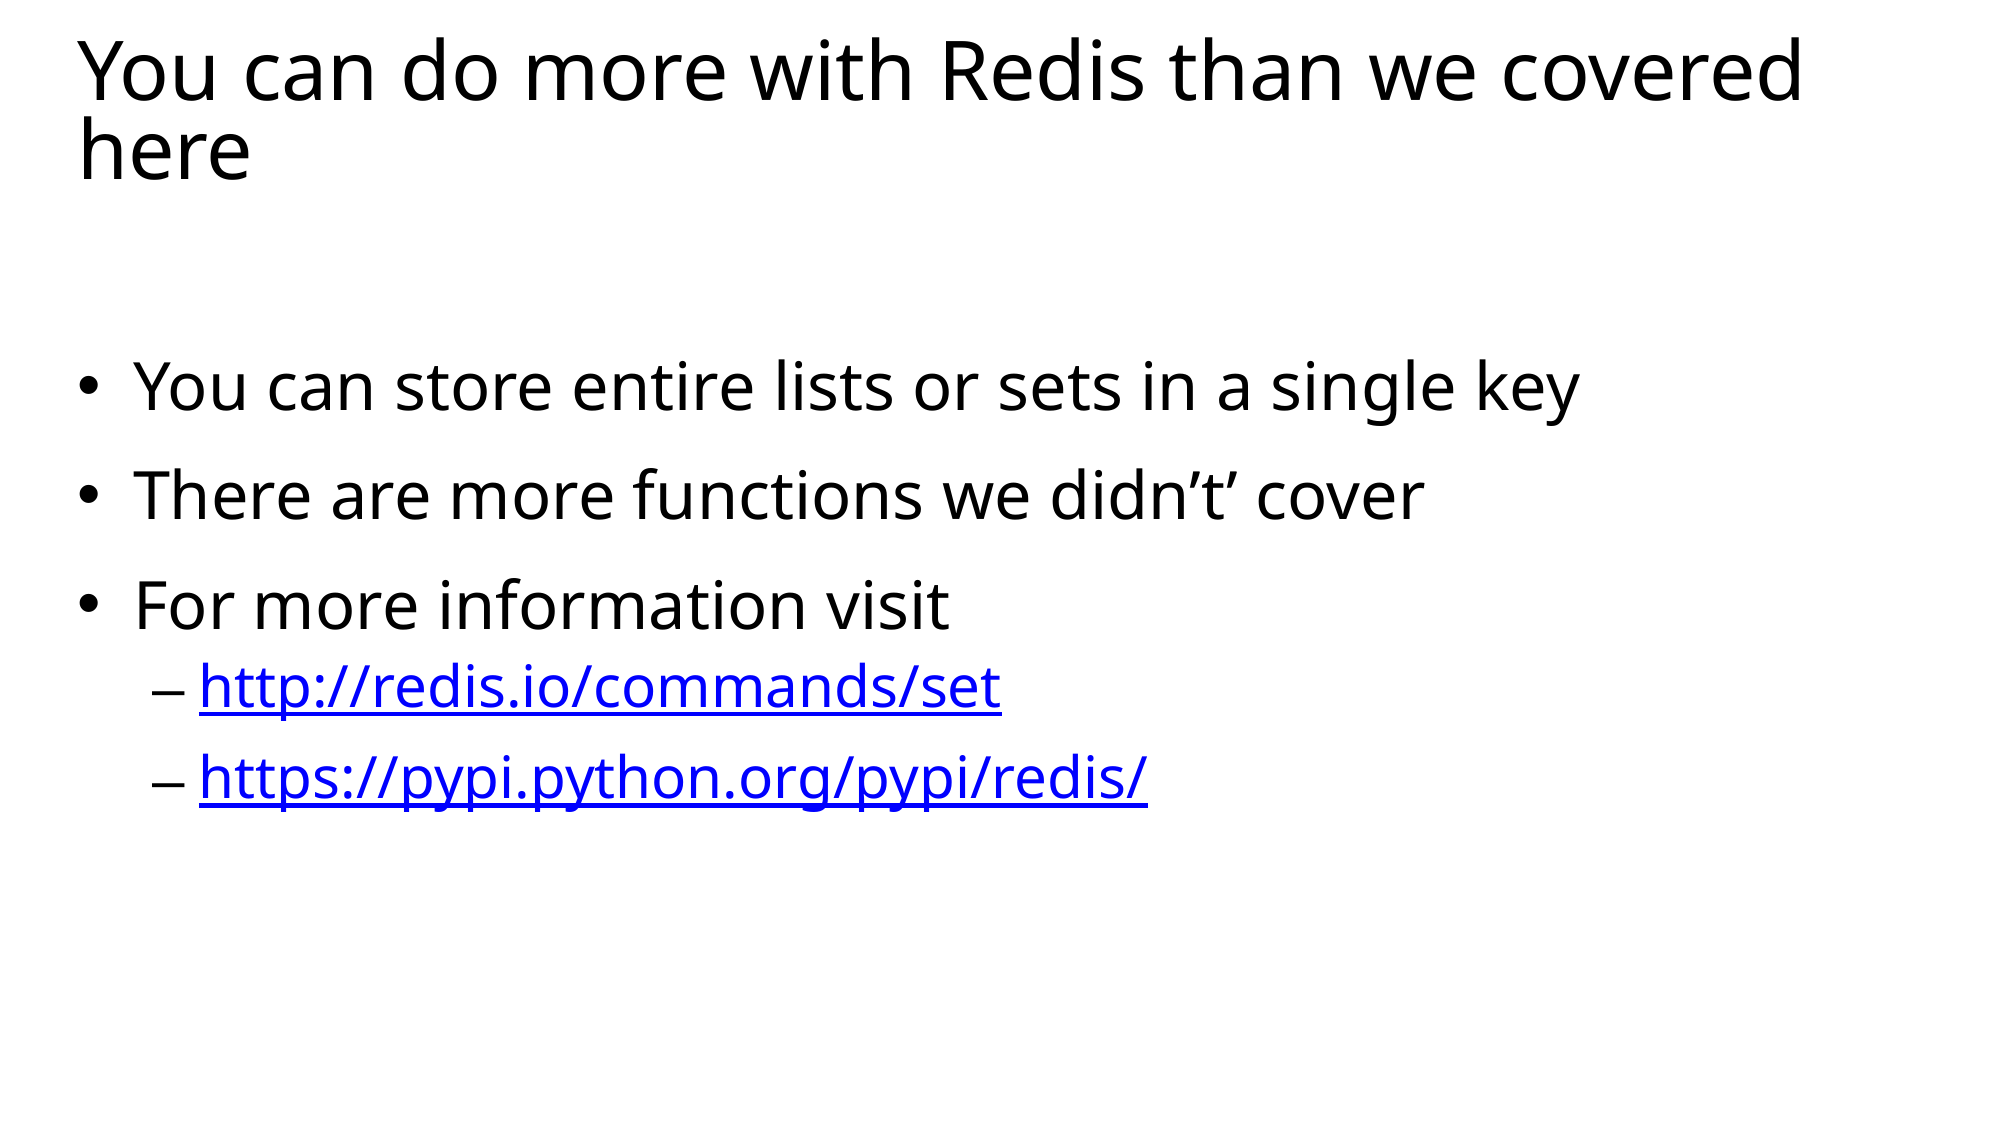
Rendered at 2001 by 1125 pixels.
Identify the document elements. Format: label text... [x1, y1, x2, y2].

list You can store entire lists or sets in a single key There are more functions we didn’t’ cover For more information visit http://redis.io/commands/set https://pypi.python.org/pypi/redis/ [62, 227, 1953, 1096]
title You can do more with Redis than we covered here [62, 29, 1953, 205]
